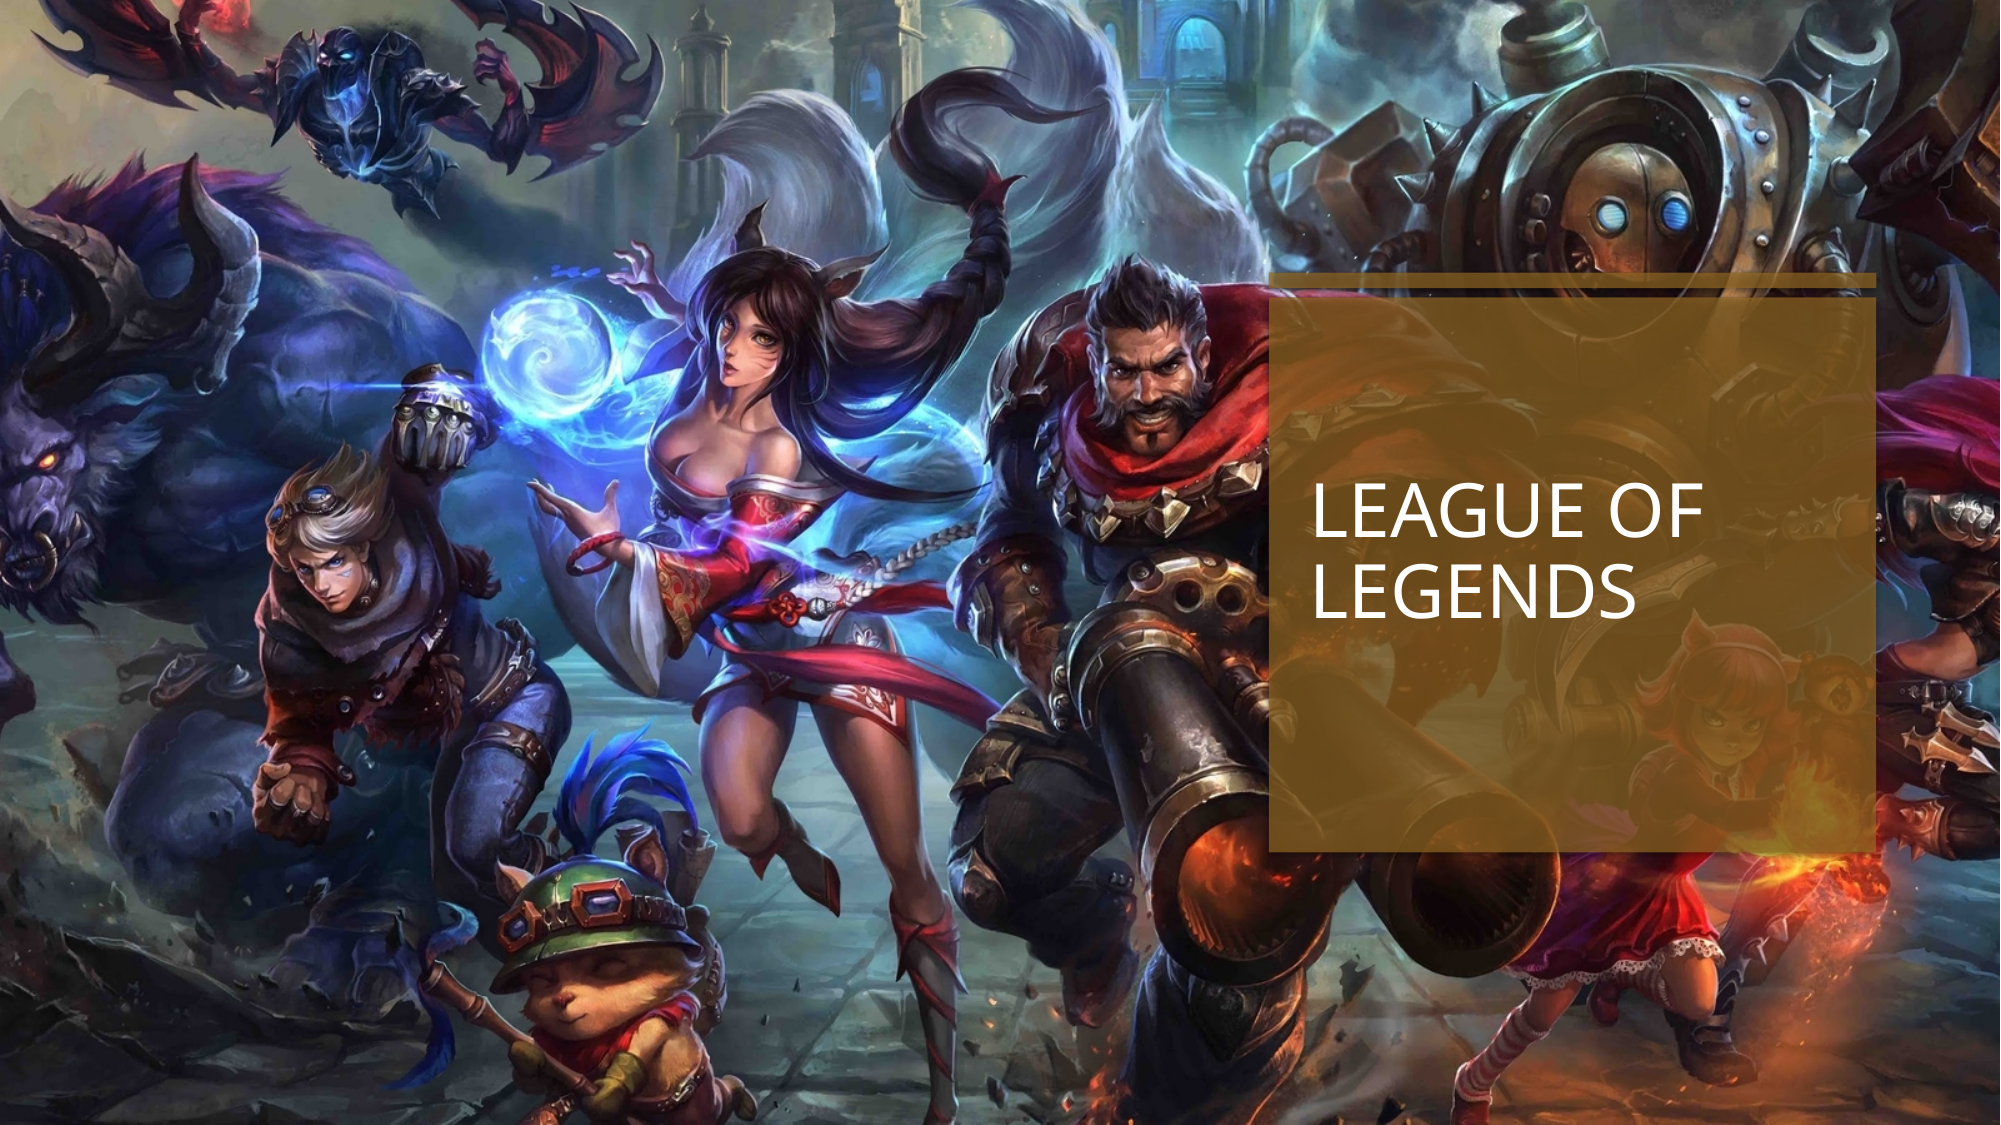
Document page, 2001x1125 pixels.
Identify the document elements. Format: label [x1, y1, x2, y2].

list [0, 0, 2000, 1125]
